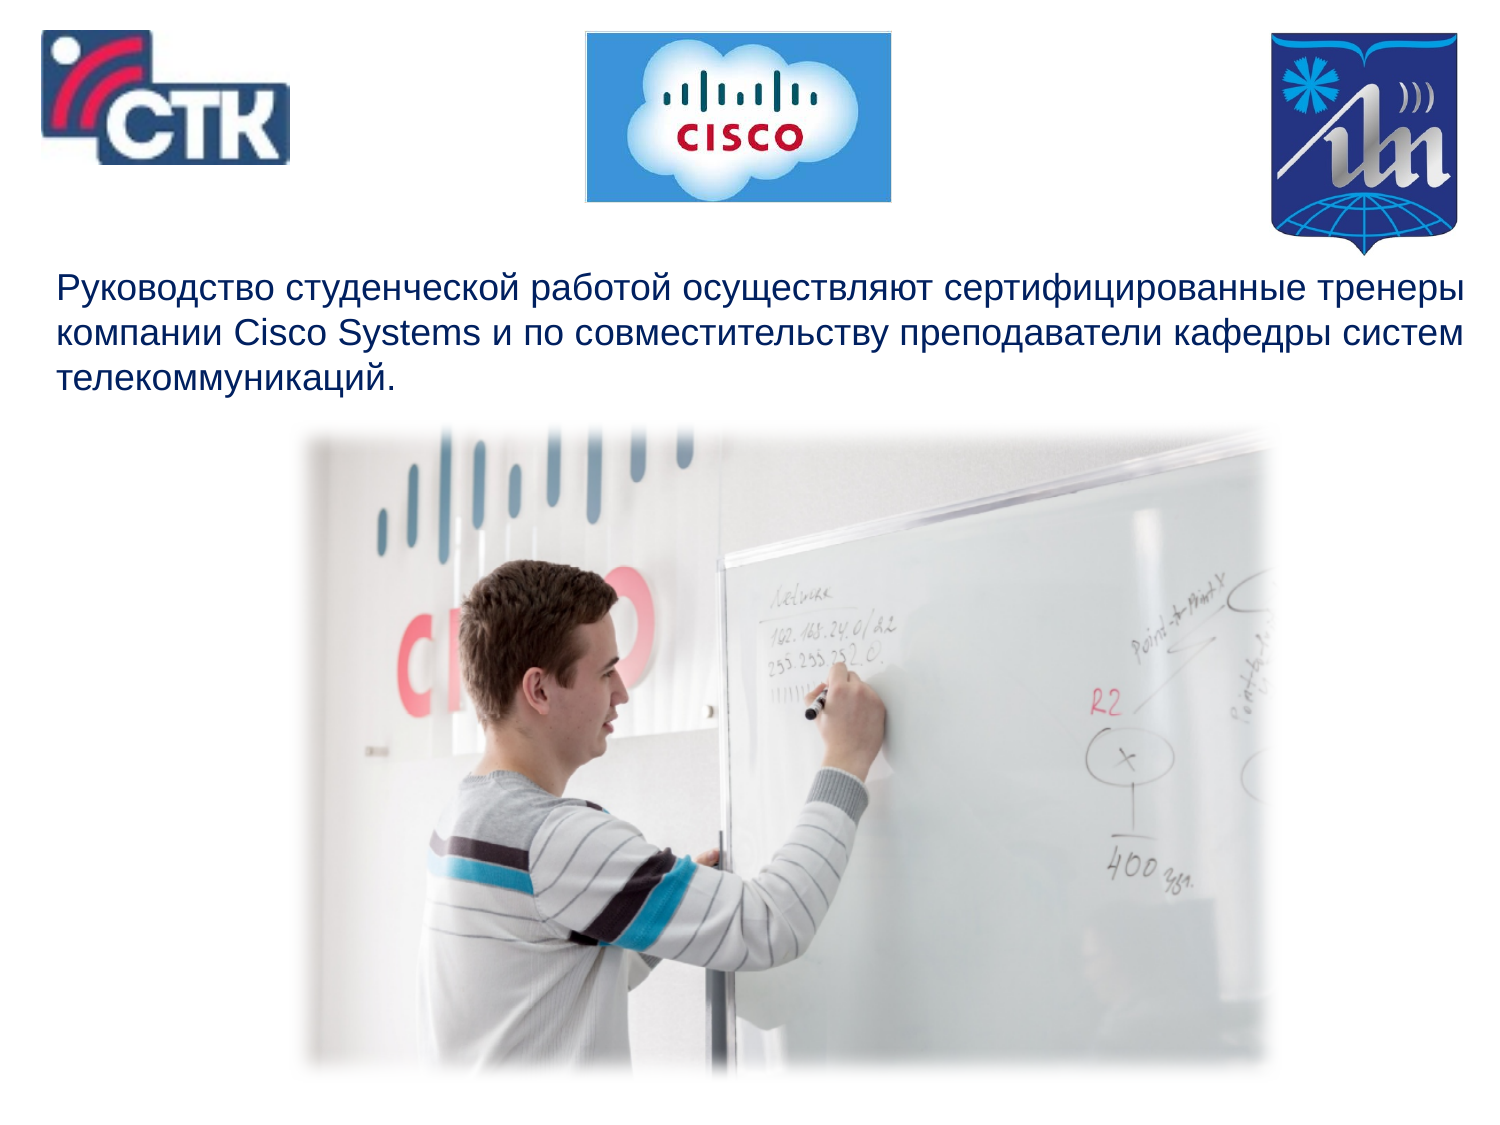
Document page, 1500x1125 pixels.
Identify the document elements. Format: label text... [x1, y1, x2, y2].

picture [40, 30, 290, 165]
picture [584, 30, 892, 204]
text_box Руководство студенческой работой осуществляют сертифицированные тренеры компании Cisco Systems и по совместительству преподаватели кафедры систем телекоммуникаций. [41, 255, 1500, 405]
picture [288, 420, 1282, 1083]
picture [1269, 30, 1458, 259]
